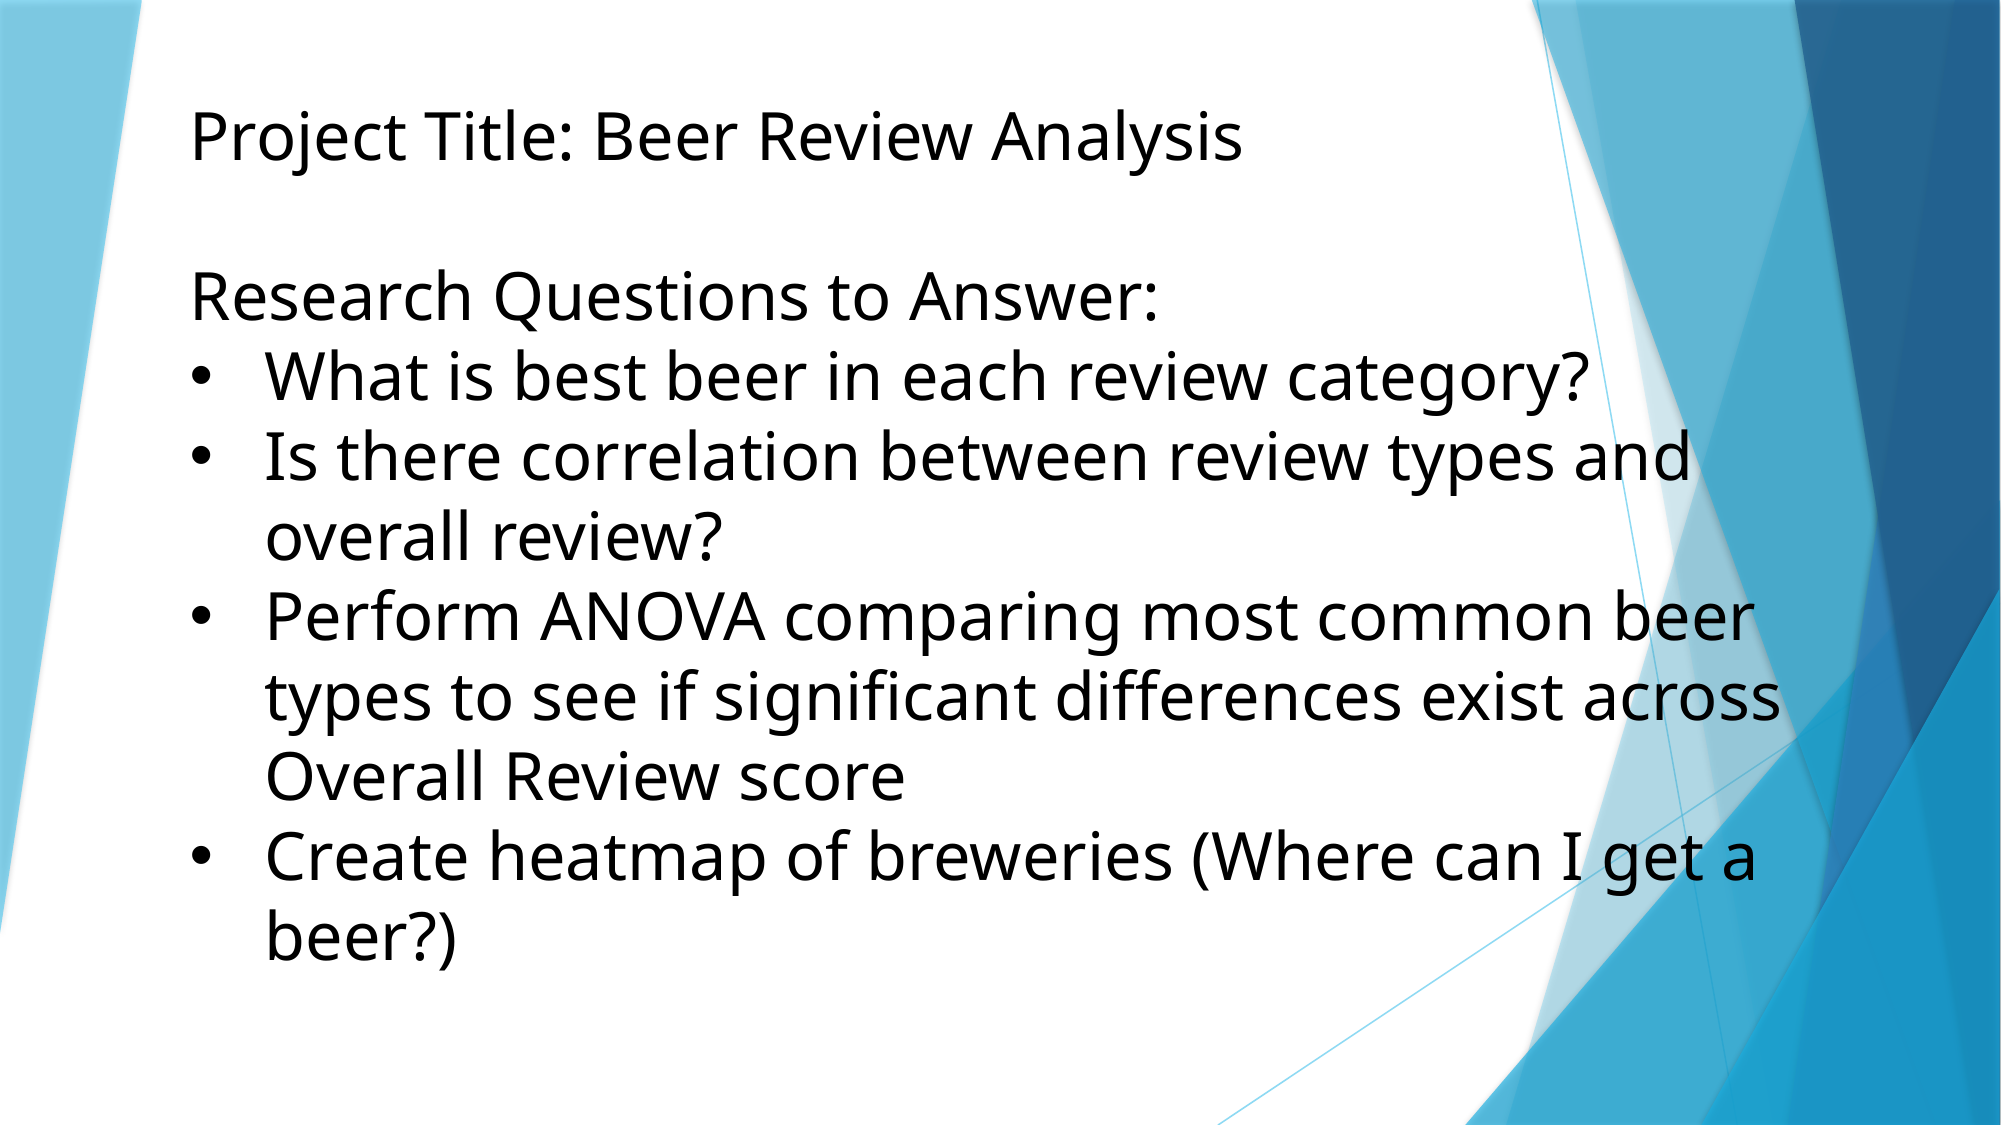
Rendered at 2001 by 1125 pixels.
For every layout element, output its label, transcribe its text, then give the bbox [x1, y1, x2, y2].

text_box Project Title: Beer Review Analysis Research Questions to Answer: What is best beer in each review category? Is there correlation between review types and overall review? Perform ANOVA comparing most common beer types to see if significant differences exist across Overall Review score Create heatmap of breweries (Where can I get a beer?) [174, 86, 1830, 982]
